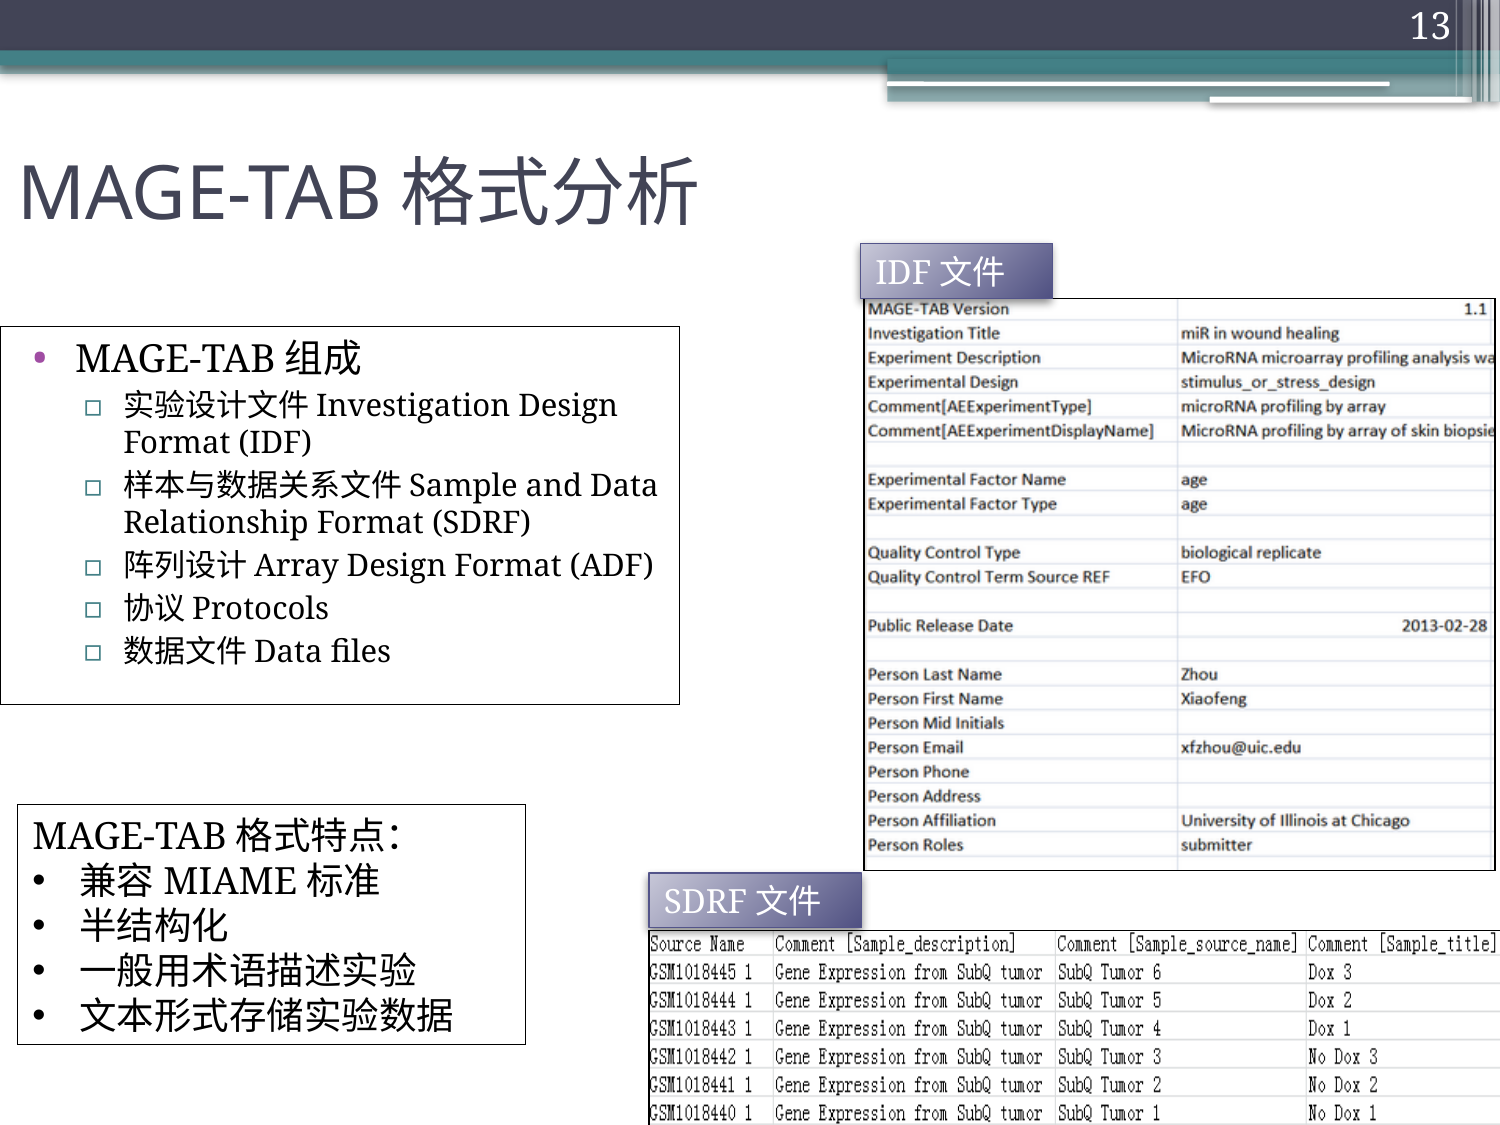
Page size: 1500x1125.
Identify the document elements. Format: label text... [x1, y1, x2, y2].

picture [649, 930, 1500, 1125]
text_box MAGE-TAB格式特点： 兼容MIAME标准 半结构化 一般用术语描述实验 文本形式存储实验数据 [17, 804, 526, 1045]
text_box IDF文件 [860, 243, 1053, 299]
list MAGE-TAB组成 实验设计文件Investigation Design Format (IDF) 样本与数据关系文件Sample and Data Relationship Format (SDRF) 阵列设计Array Design Format (ADF) 协议Protocols 数据文件Data files [0, 326, 680, 705]
picture [864, 299, 1495, 870]
slide_number 13 [1341, 0, 1466, 61]
text_box SDRF文件 [648, 872, 862, 928]
title MAGE-TAB格式分析 [2, 101, 1353, 277]
